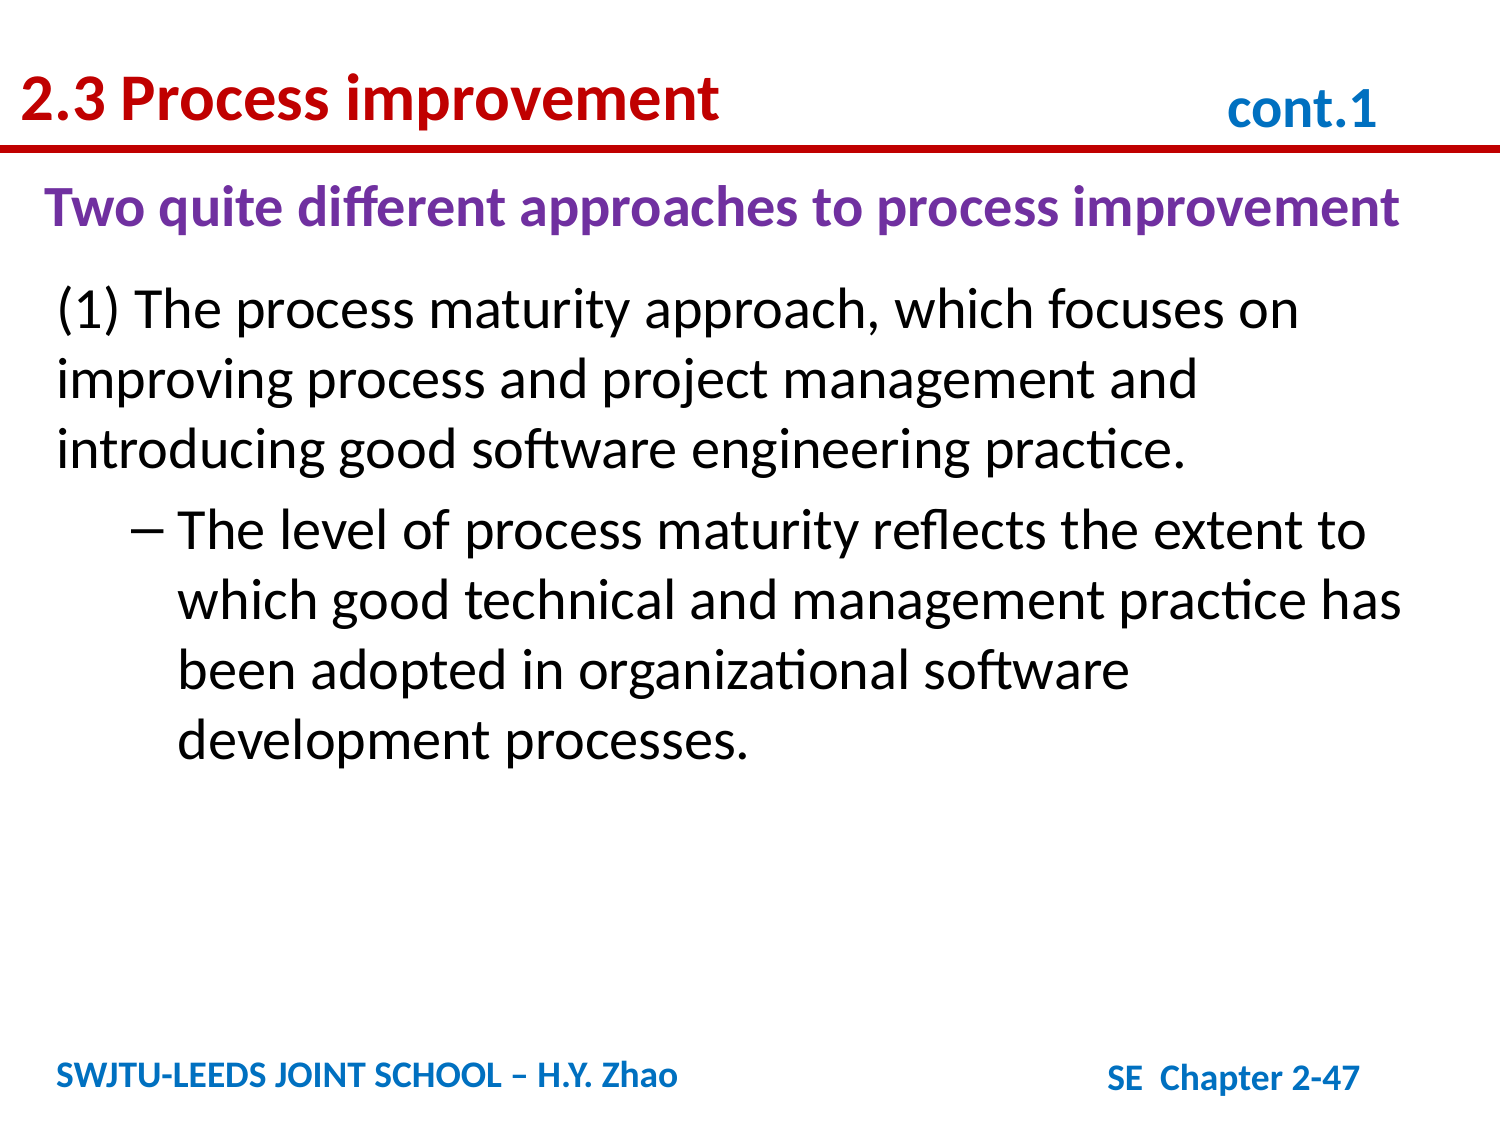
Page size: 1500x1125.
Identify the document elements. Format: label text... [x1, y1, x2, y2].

text_box Two quite different approaches to process improvement [29, 160, 1484, 267]
text_box (1) The process maturity approach, which focuses on improving process and project management and introducing good software engineering practice. The level of process maturity reflects the extent to which good technical and management practice has been adopted in organizational software development processes. [41, 262, 1471, 1005]
footer SWJTU-LEEDS JOINT SCHOOL – H.Y. Zhao [41, 1042, 988, 1103]
text_box cont.1 [1212, 89, 1447, 147]
slide_number SE Chapter 2-47 [1092, 1045, 1484, 1106]
text_box 2.3 Process improvement [5, 30, 1140, 142]
